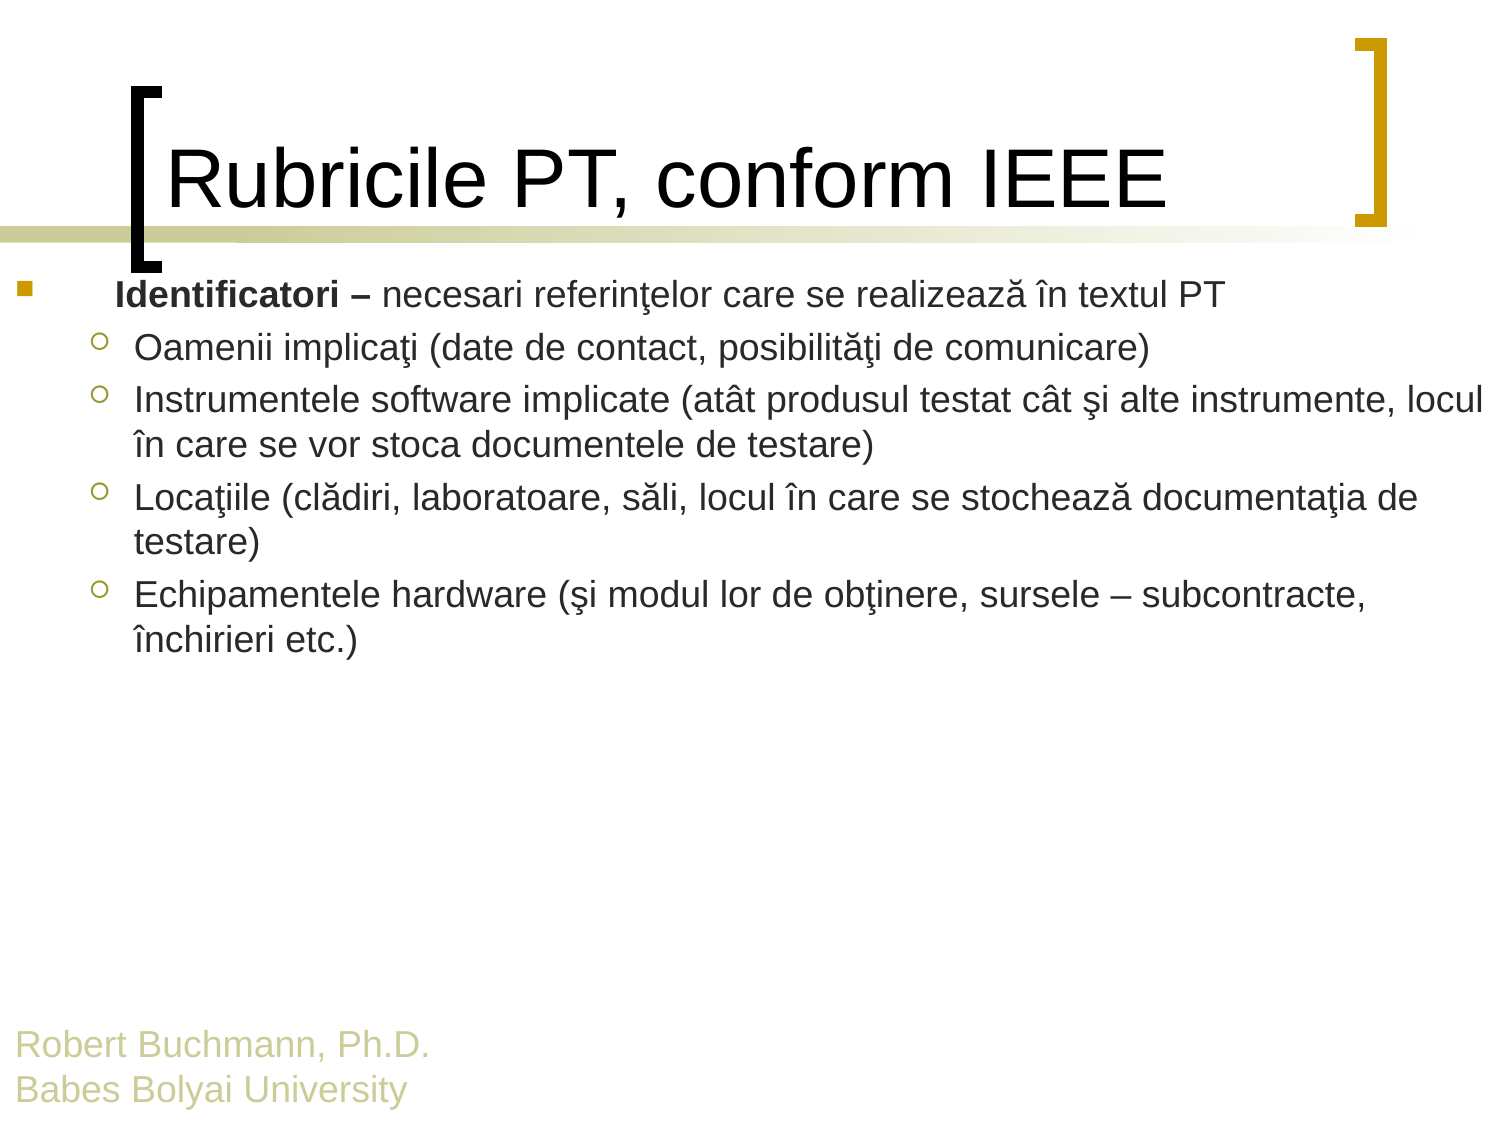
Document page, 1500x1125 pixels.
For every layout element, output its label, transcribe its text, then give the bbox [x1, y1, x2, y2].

list Identificatori – necesari referinţelor care se realizează în textul PT Oamenii implicaţi (date de contact, posibilităţi de comunicare) Instrumentele software implicate (atât produsul testat cât şi alte instrumente, locul în care se vor stoca documentele de testare) Locaţiile (clădiri, laboratoare, săli, locul în care se stochează documentaţia de testare) Echipamentele hardware (şi modul lor de obţinere, sursele – subcontracte, închirieri etc.) [0, 262, 1500, 1125]
title Rubricile PT, conform IEEE [149, 0, 1413, 232]
